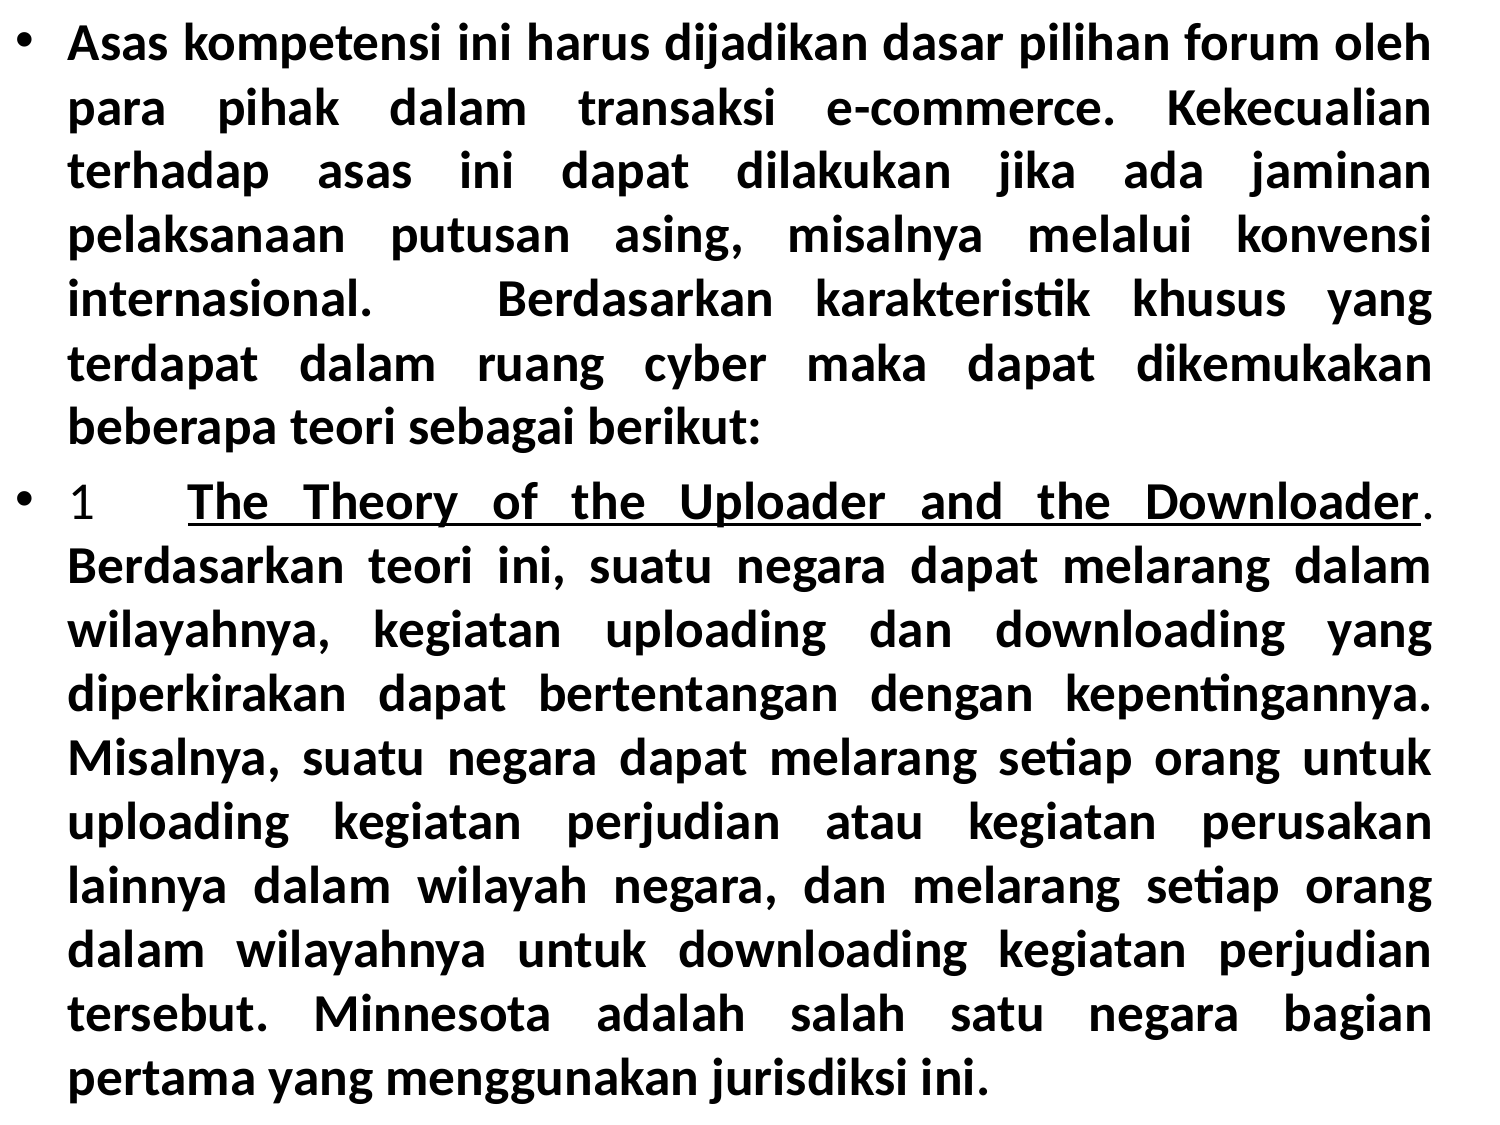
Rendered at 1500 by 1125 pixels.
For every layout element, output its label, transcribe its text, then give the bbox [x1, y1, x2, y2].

list Asas kompetensi ini harus dijadikan dasar pilihan forum oleh para pihak dalam transaksi e-commerce. Kekecualian terhadap asas ini dapat dilakukan jika ada jaminan pelaksanaan putusan asing, misalnya melalui konvensi internasional. Berdasarkan karakteristik khusus yang terdapat dalam ruang cyber maka dapat dikemukakan beberapa teori sebagai berikut: 1 The Theory of the Uploader and the Downloader. Berdasarkan teori ini, suatu negara dapat melarang dalam wilayahnya, kegiatan uploading dan downloading yang diperkirakan dapat bertentangan dengan kepentingannya. Misalnya, suatu negara dapat melarang setiap orang untuk uploading kegiatan perjudian atau kegiatan perusakan lainnya dalam wilayah negara, dan melarang setiap orang dalam wilayahnya untuk downloading kegiatan perjudian tersebut. Minnesota adalah salah satu negara bagian pertama yang menggunakan jurisdiksi ini. [0, 0, 1450, 1125]
